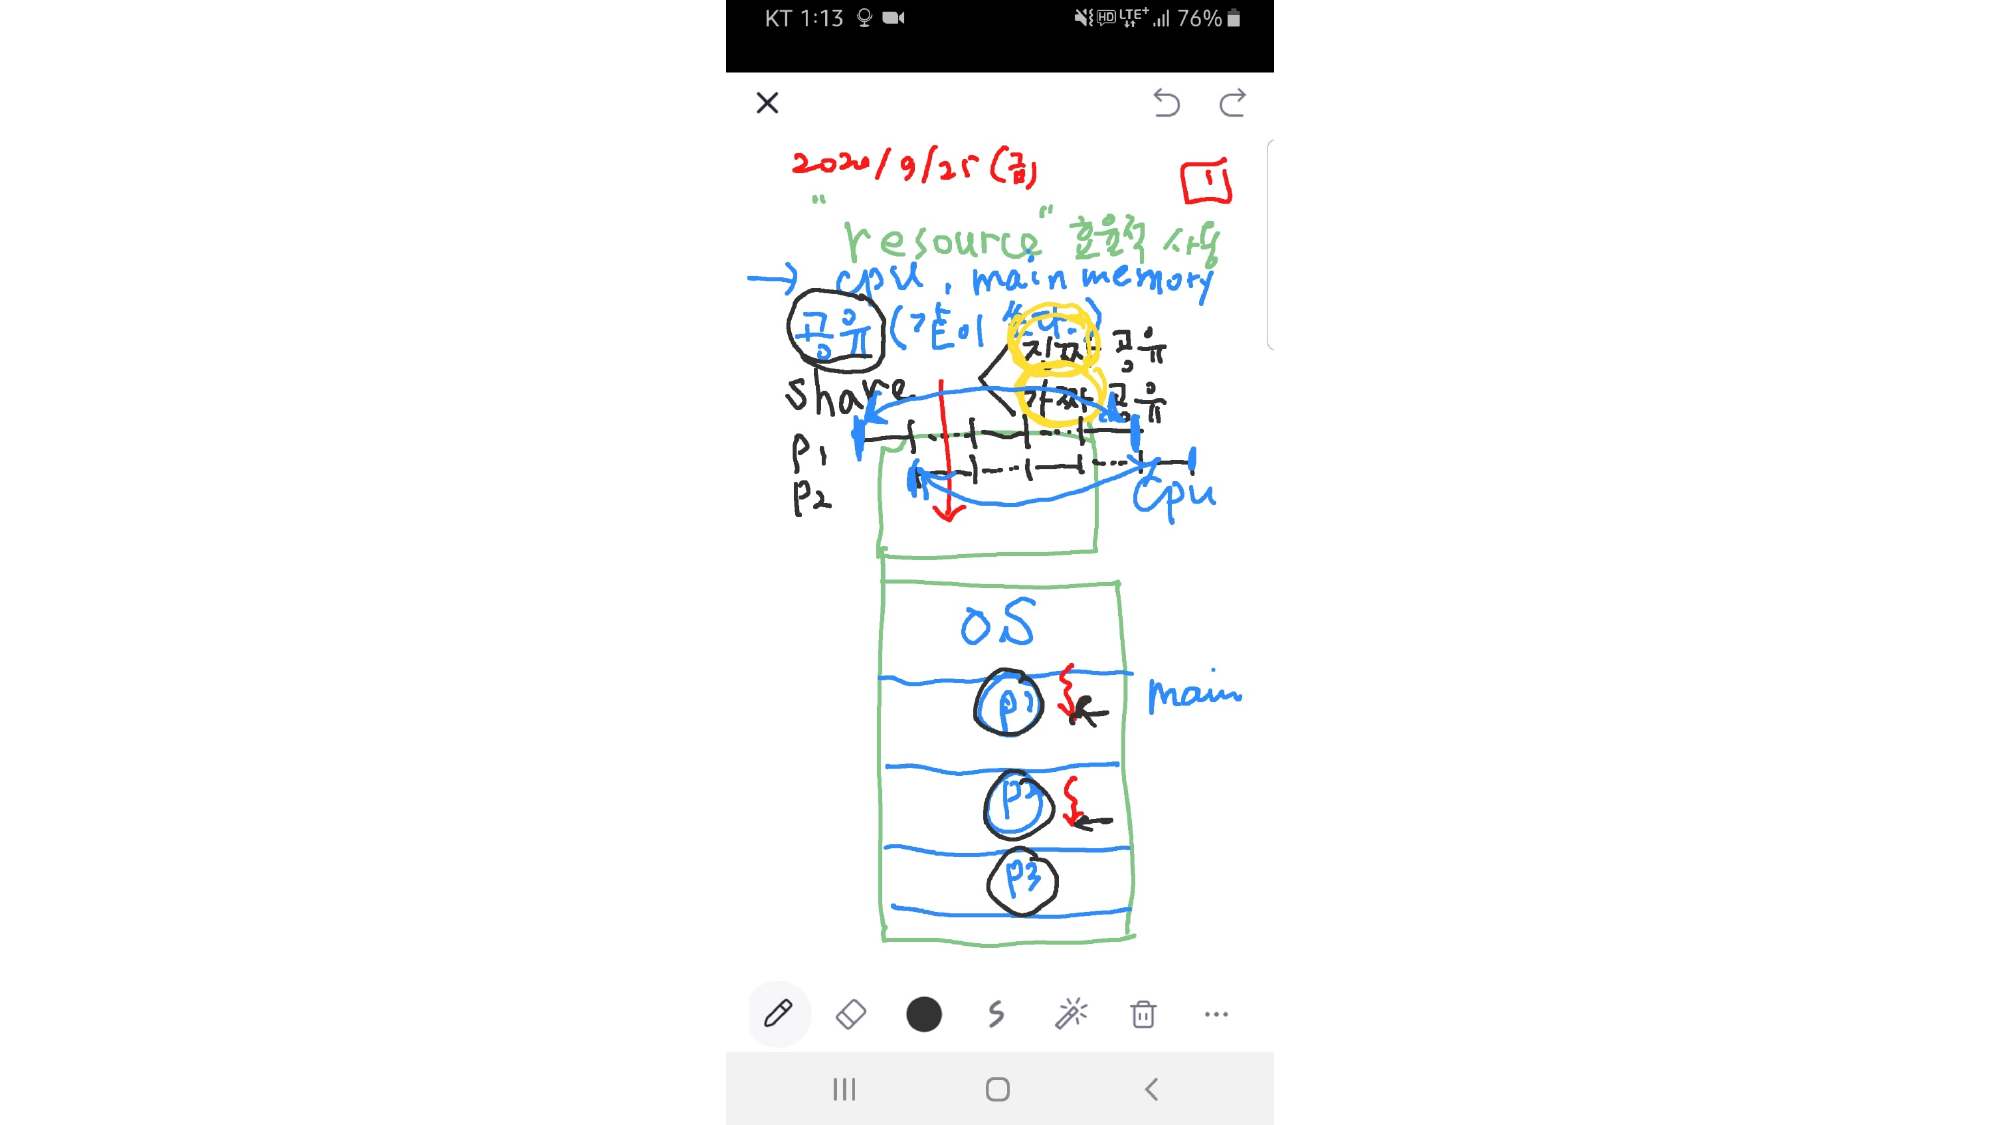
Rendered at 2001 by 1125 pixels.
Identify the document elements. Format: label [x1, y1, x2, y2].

picture [726, 0, 1274, 1125]
